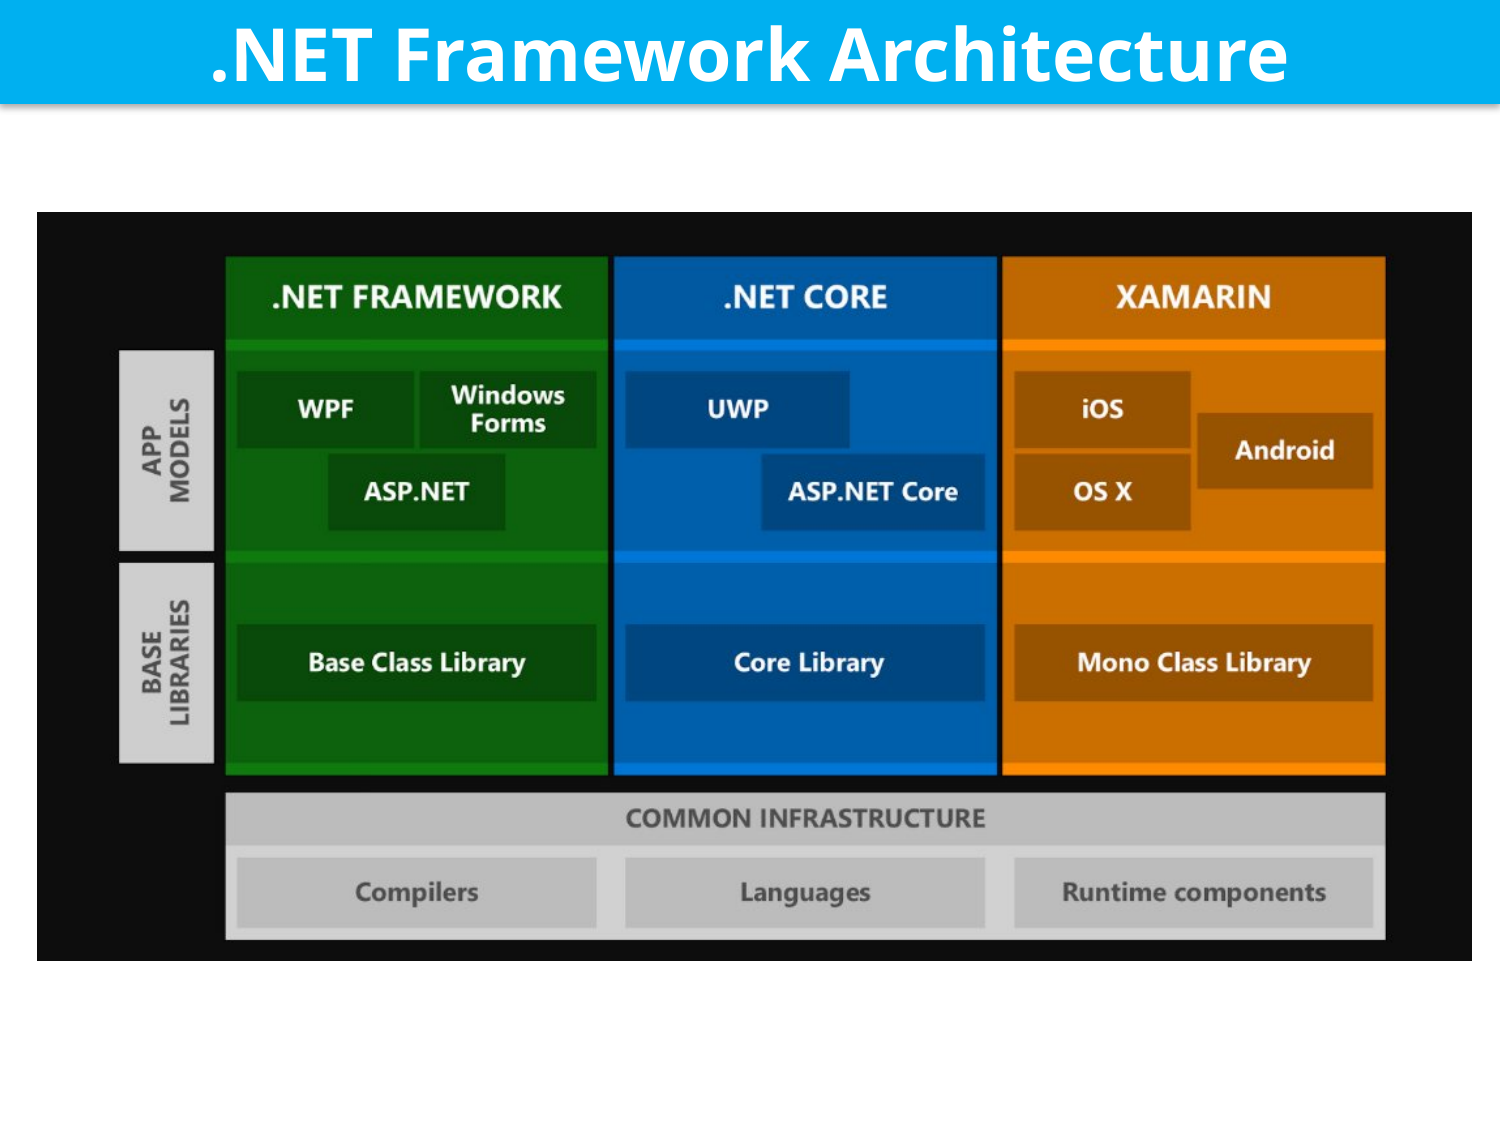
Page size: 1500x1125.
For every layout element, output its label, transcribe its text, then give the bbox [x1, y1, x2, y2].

picture [37, 212, 1472, 962]
title .NET Framework Architecture [0, 0, 1500, 104]
